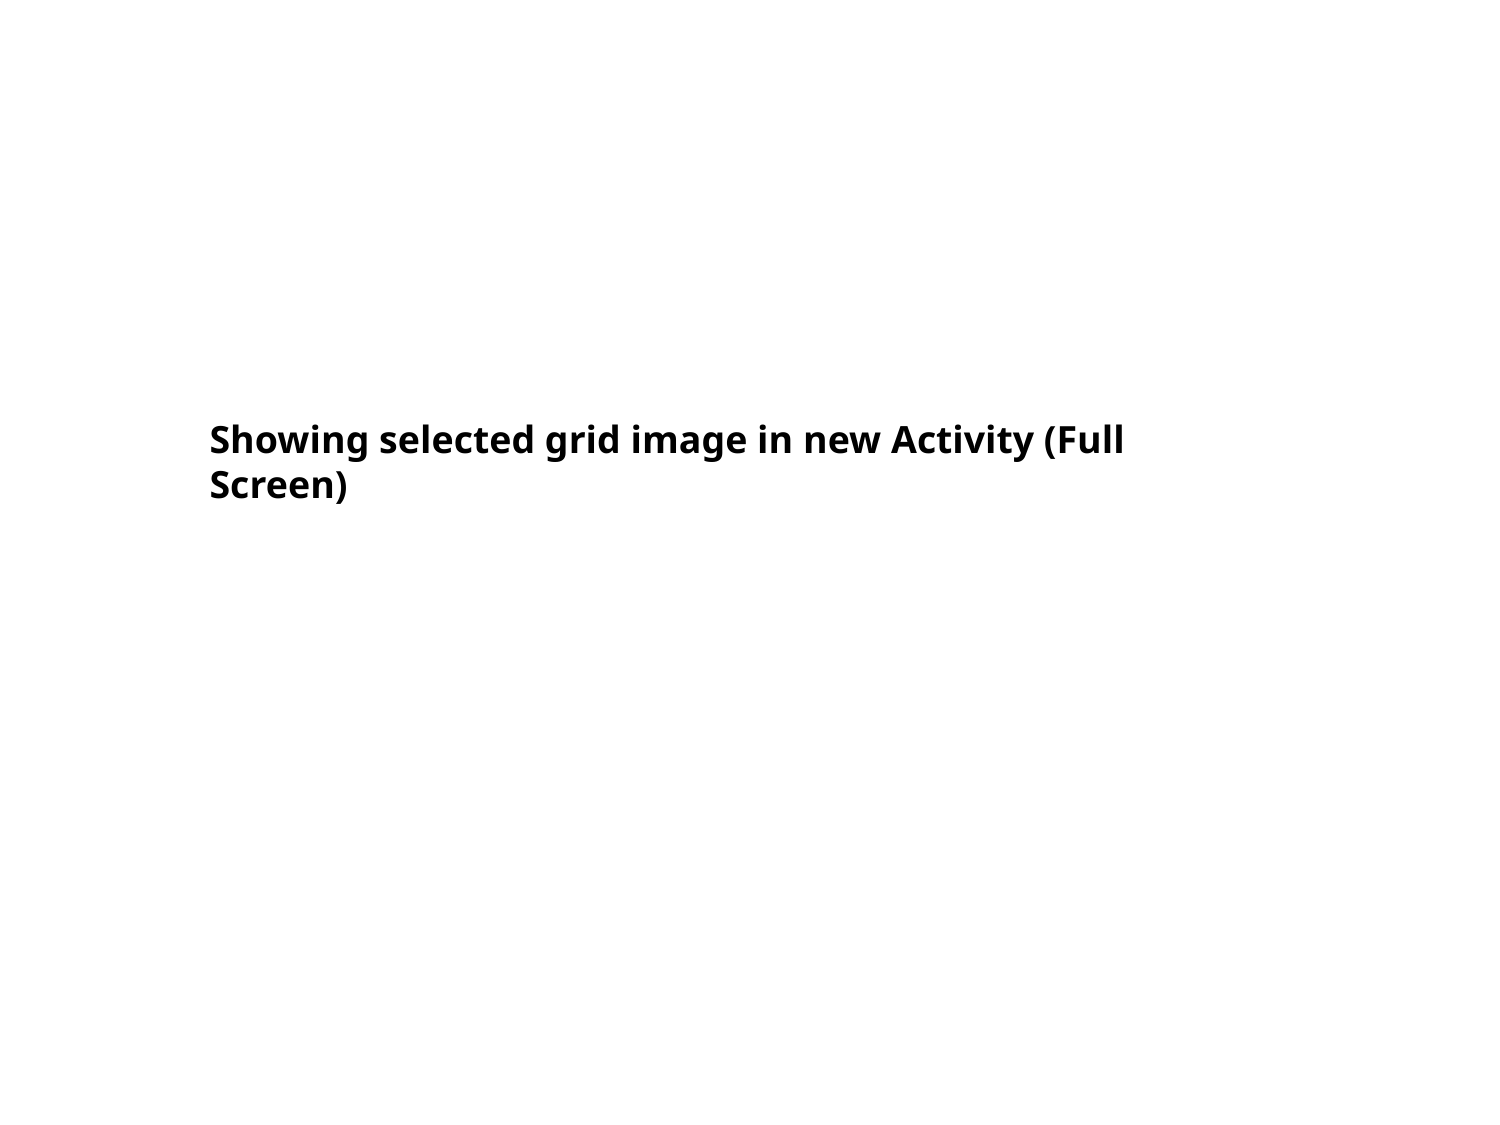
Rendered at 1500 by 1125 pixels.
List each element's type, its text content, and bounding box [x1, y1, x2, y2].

text_box Showing selected grid image in new Activity (Full Screen) [194, 408, 1258, 514]
